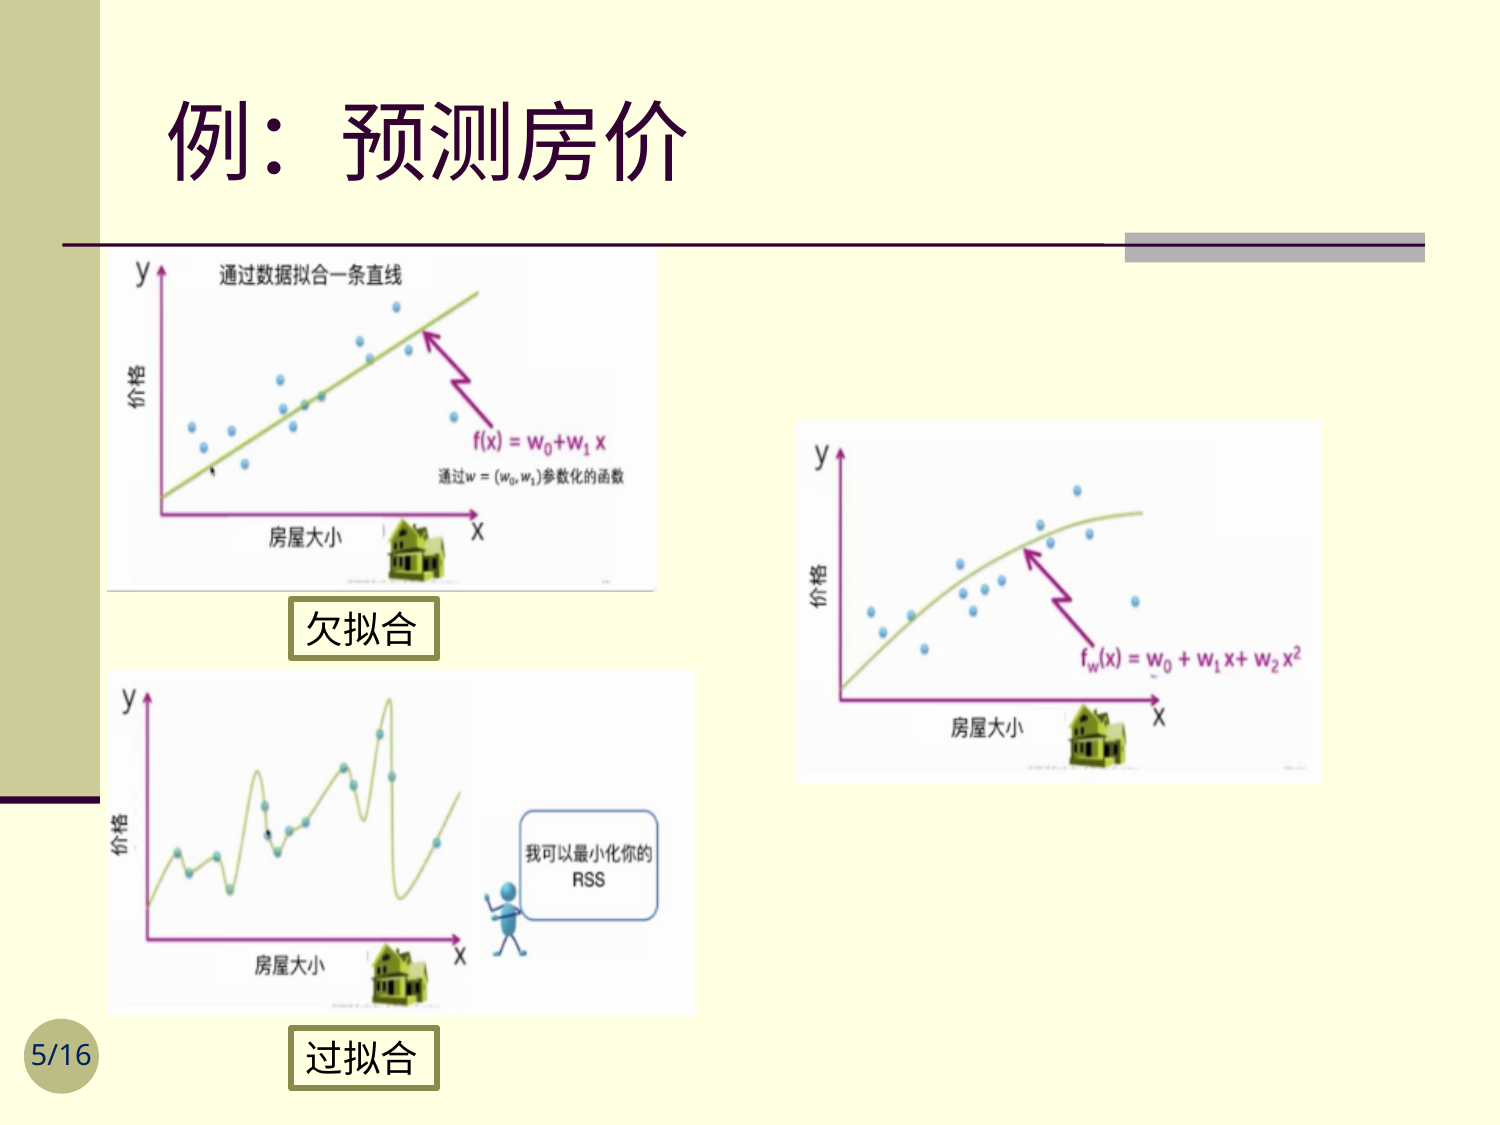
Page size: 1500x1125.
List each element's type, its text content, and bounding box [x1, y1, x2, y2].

text_box 过拟合 [291, 1028, 438, 1088]
text_box 欠拟合 [291, 598, 438, 659]
picture [795, 419, 1321, 783]
title 例：预测房价 [150, 45, 1425, 234]
picture [107, 670, 696, 1016]
picture [107, 247, 657, 592]
